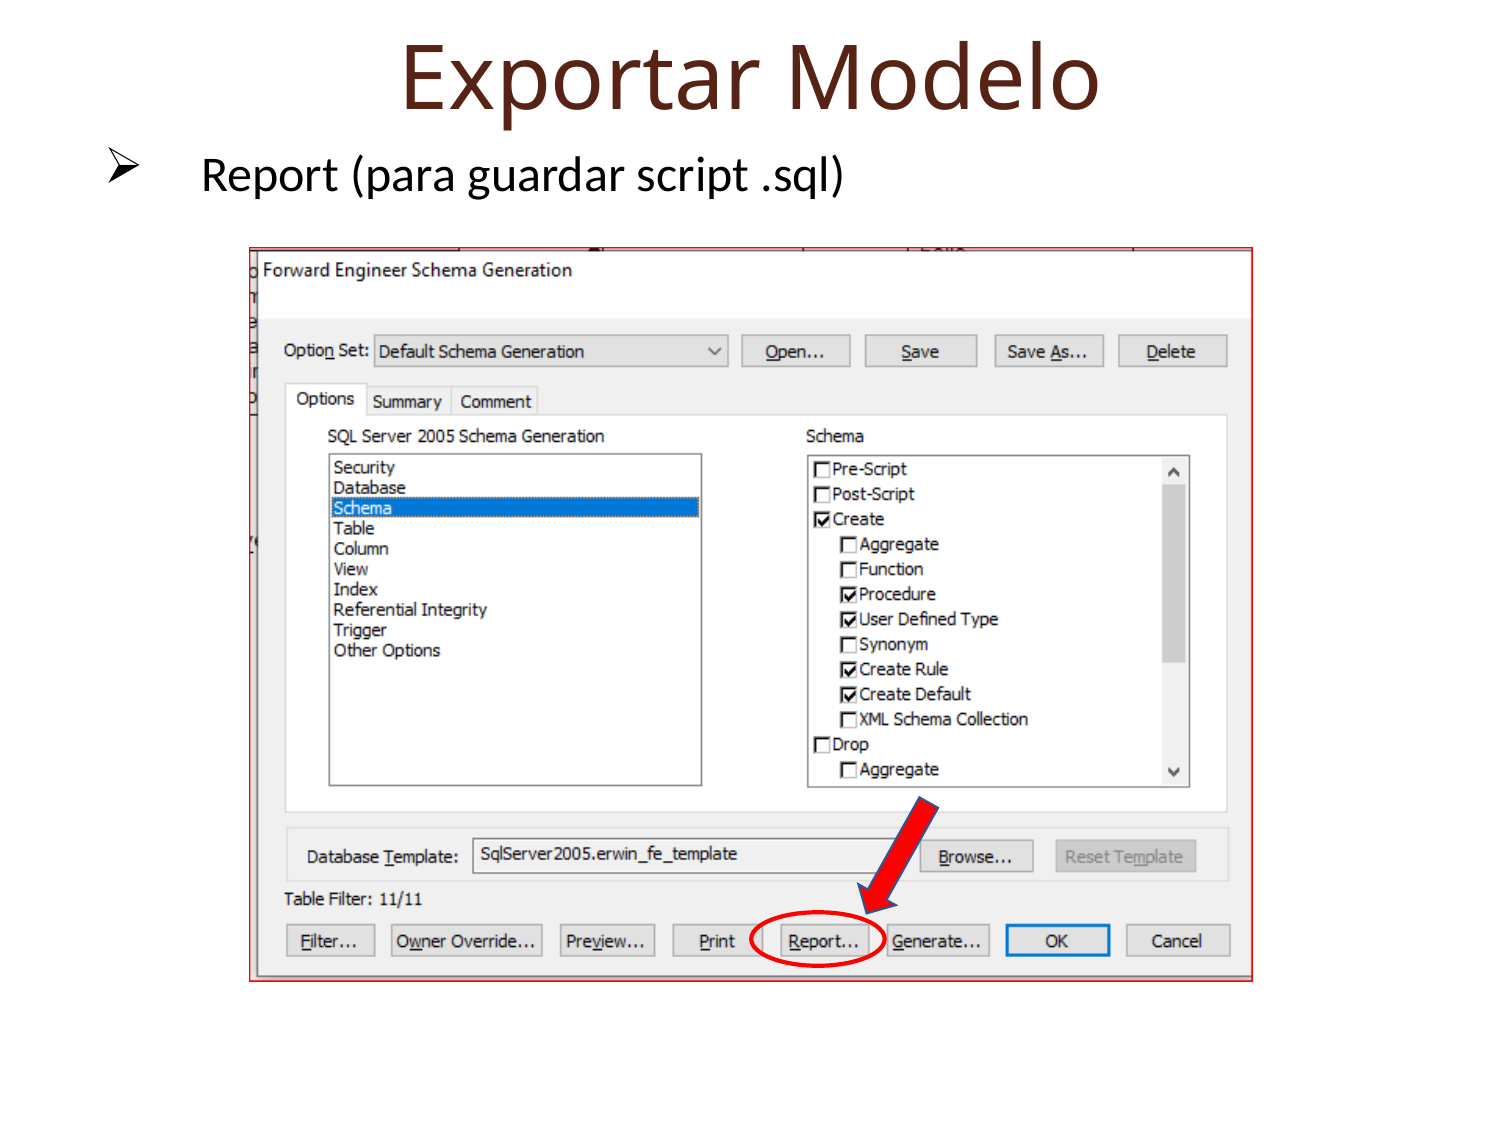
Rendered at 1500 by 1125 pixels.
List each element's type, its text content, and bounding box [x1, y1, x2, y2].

list Report (para guardar script .sql) [73, 140, 1429, 233]
title Exportar Modelo [43, 0, 1459, 161]
picture [249, 247, 1253, 982]
